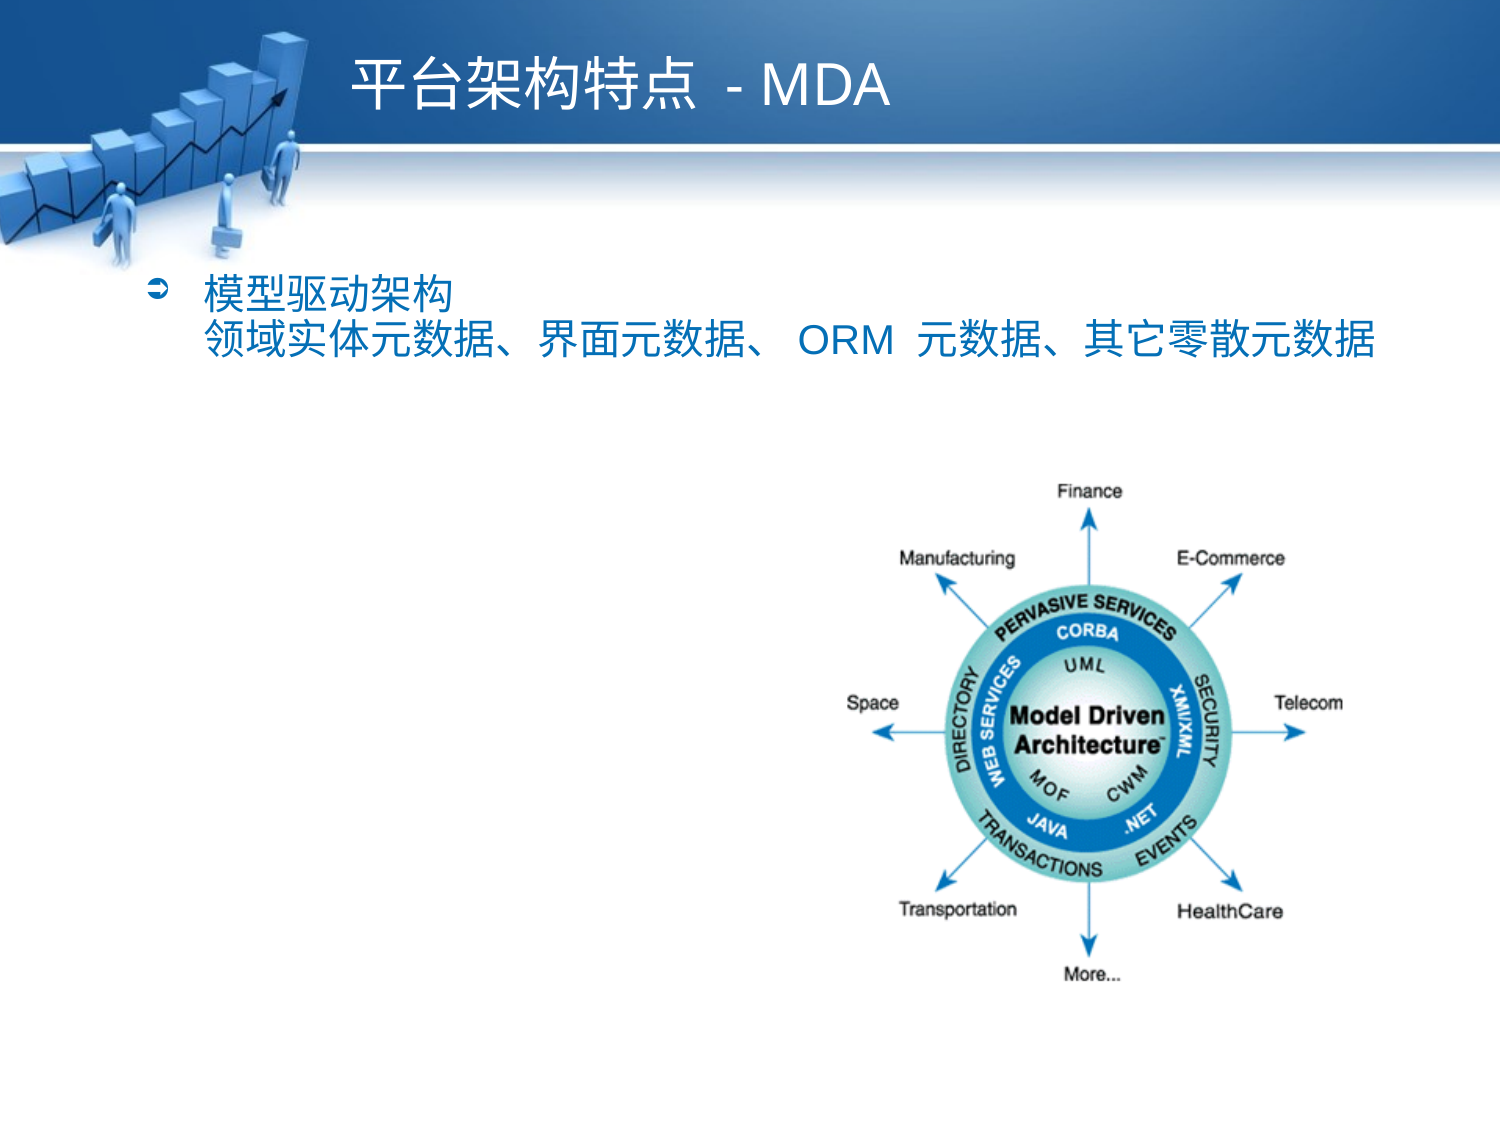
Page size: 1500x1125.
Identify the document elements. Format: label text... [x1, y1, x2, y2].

picture [0, 0, 1500, 1125]
title 平台架构特点 - MDA [334, 27, 1441, 126]
list 模型驱动架构 领域实体元数据、界面元数据、ORM 元数据、其它零散元数据 [129, 265, 1429, 1043]
